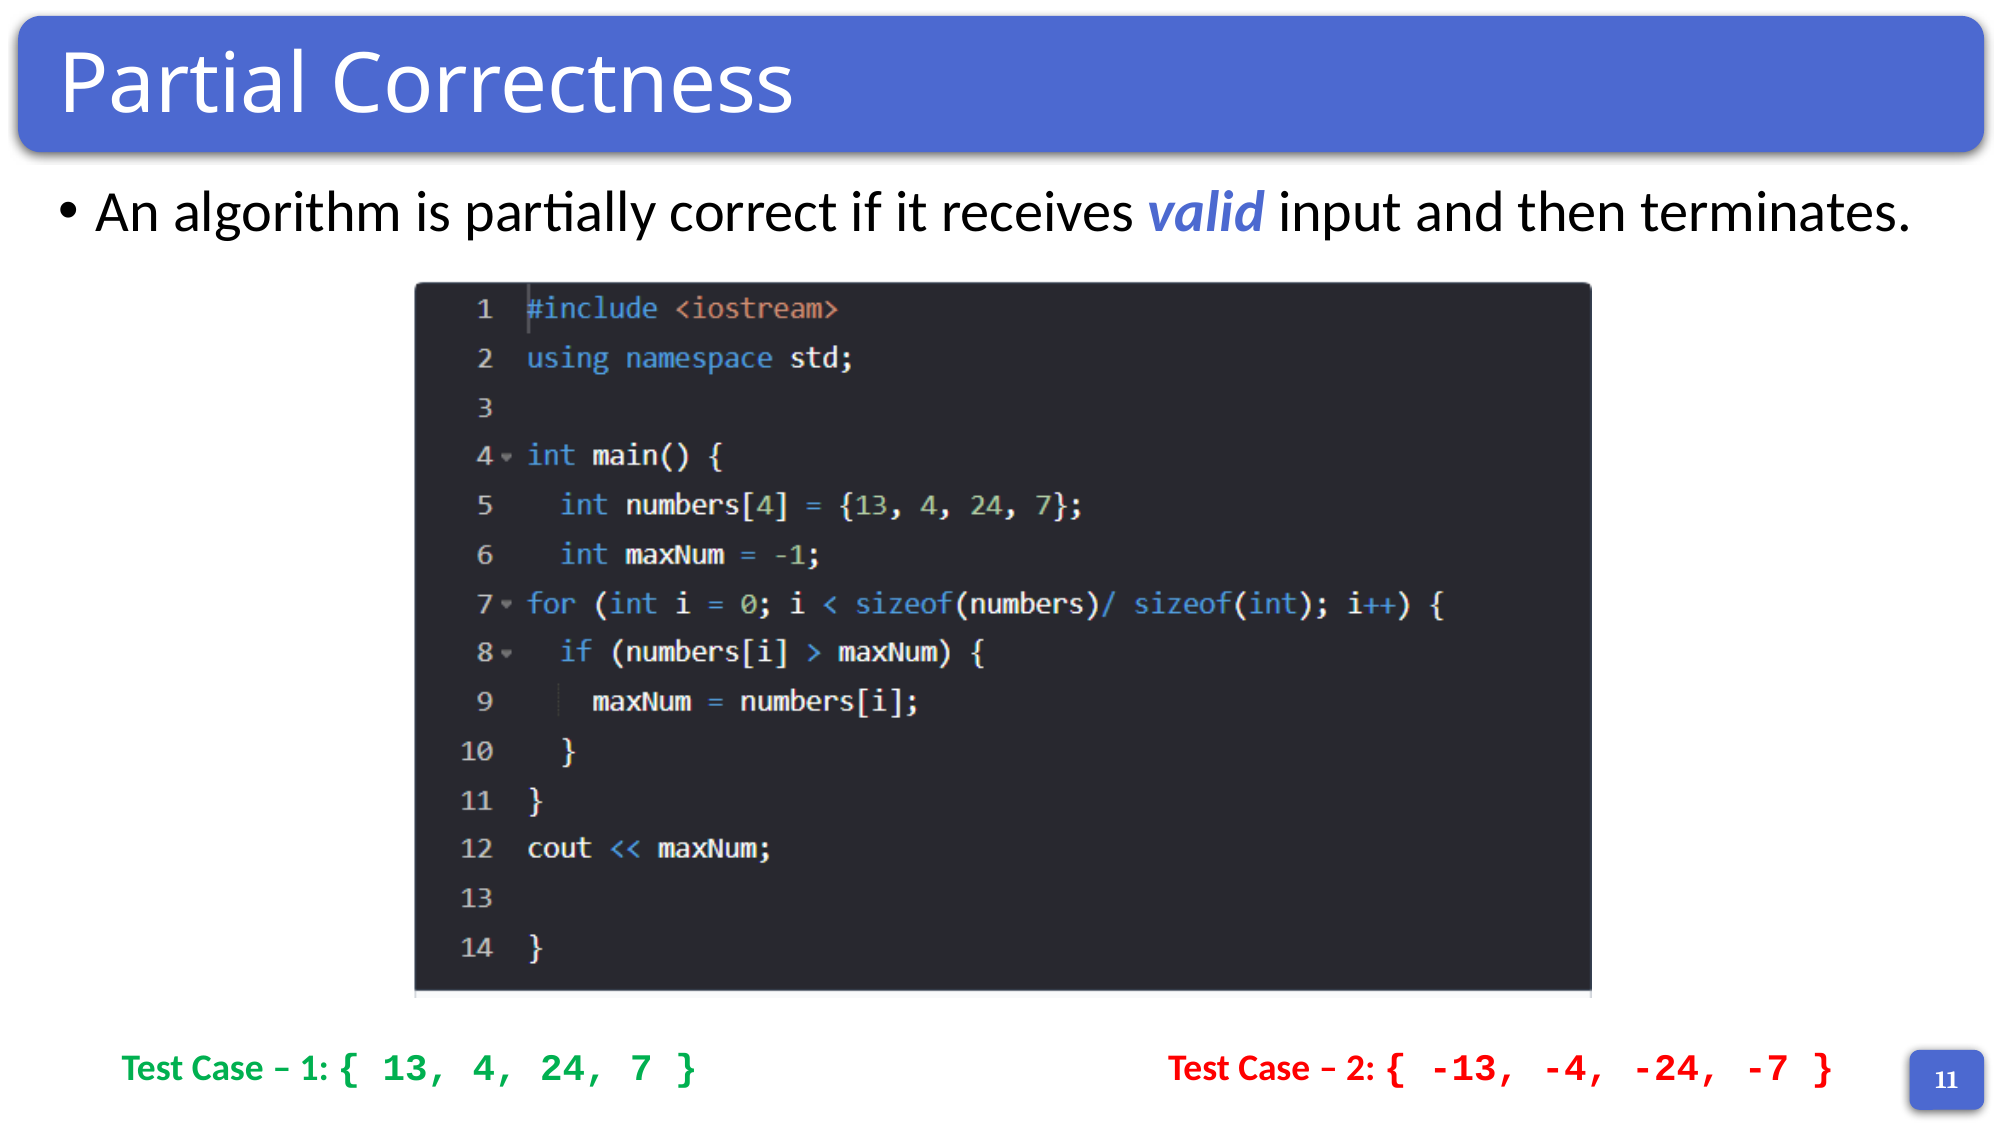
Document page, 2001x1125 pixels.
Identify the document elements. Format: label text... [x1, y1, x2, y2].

text_box Test Case – 1: { 13, 4, 24, 7 } [106, 1035, 824, 1096]
list An algorithm is partially correct if it receives valid input and then terminates. [43, 173, 1957, 1014]
title Partial Correctness [43, 37, 1957, 134]
slide_number 11 [1909, 1049, 1985, 1107]
text_box Test Case – 2: { -13, -4, -24, -7 } [1132, 1035, 1849, 1095]
picture [408, 274, 1592, 998]
